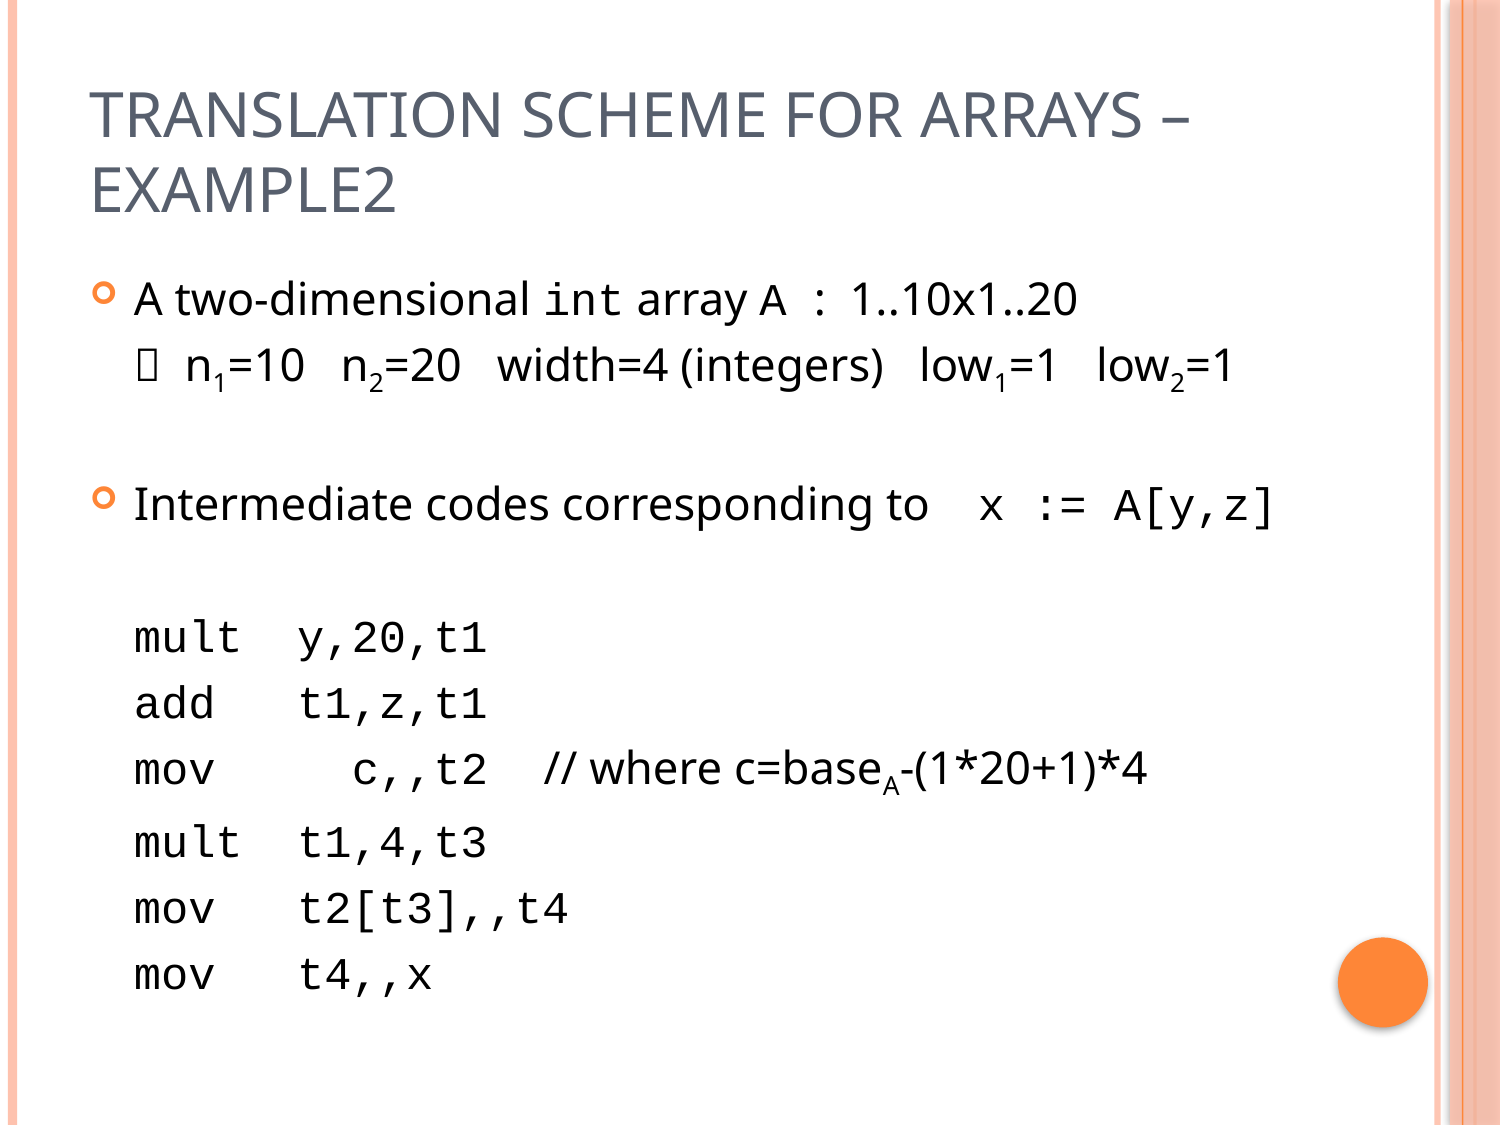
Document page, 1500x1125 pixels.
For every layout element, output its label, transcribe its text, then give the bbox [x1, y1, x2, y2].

slide_number 84 [1153, 1062, 1467, 1100]
list A two-dimensional int array A : 1..10x1..20  n1=10 n2=20 width=4 (integers) low1=1 low2=1 Intermediate codes corresponding to x := A[y,z] mult y,20,t1 add t1,z,t1 mov c,,t2 // where c=baseA-(1*20+1)*4 mult t1,4,t3 mov t2[t3],,t4 mov t4,,x [75, 262, 1300, 1062]
title Translation Scheme for Arrays – Example2 [75, 45, 1300, 233]
